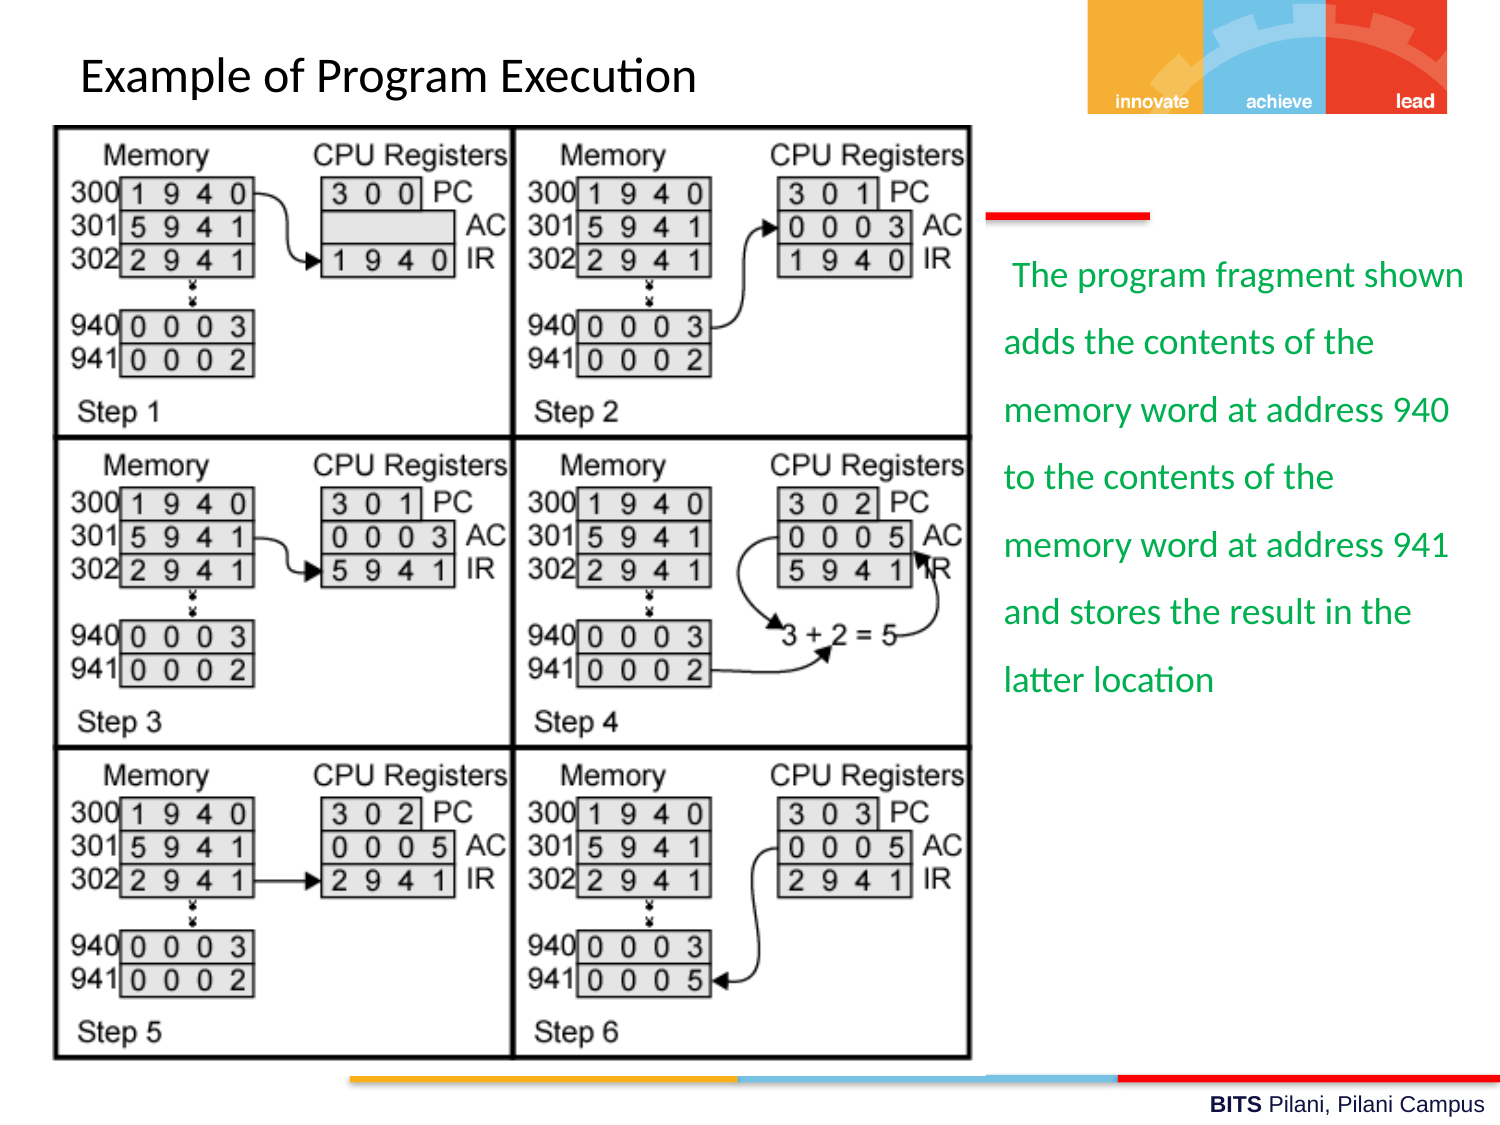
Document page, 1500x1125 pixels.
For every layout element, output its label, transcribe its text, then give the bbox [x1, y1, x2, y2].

picture [0, 125, 986, 1076]
text_box The program fragment shown adds the contents of the memory word at address 940 to the contents of the memory word at address 941 and stores the result in the latter location [990, 219, 1483, 708]
picture [1087, 0, 1448, 114]
title Example of Program Execution [64, 19, 1060, 126]
